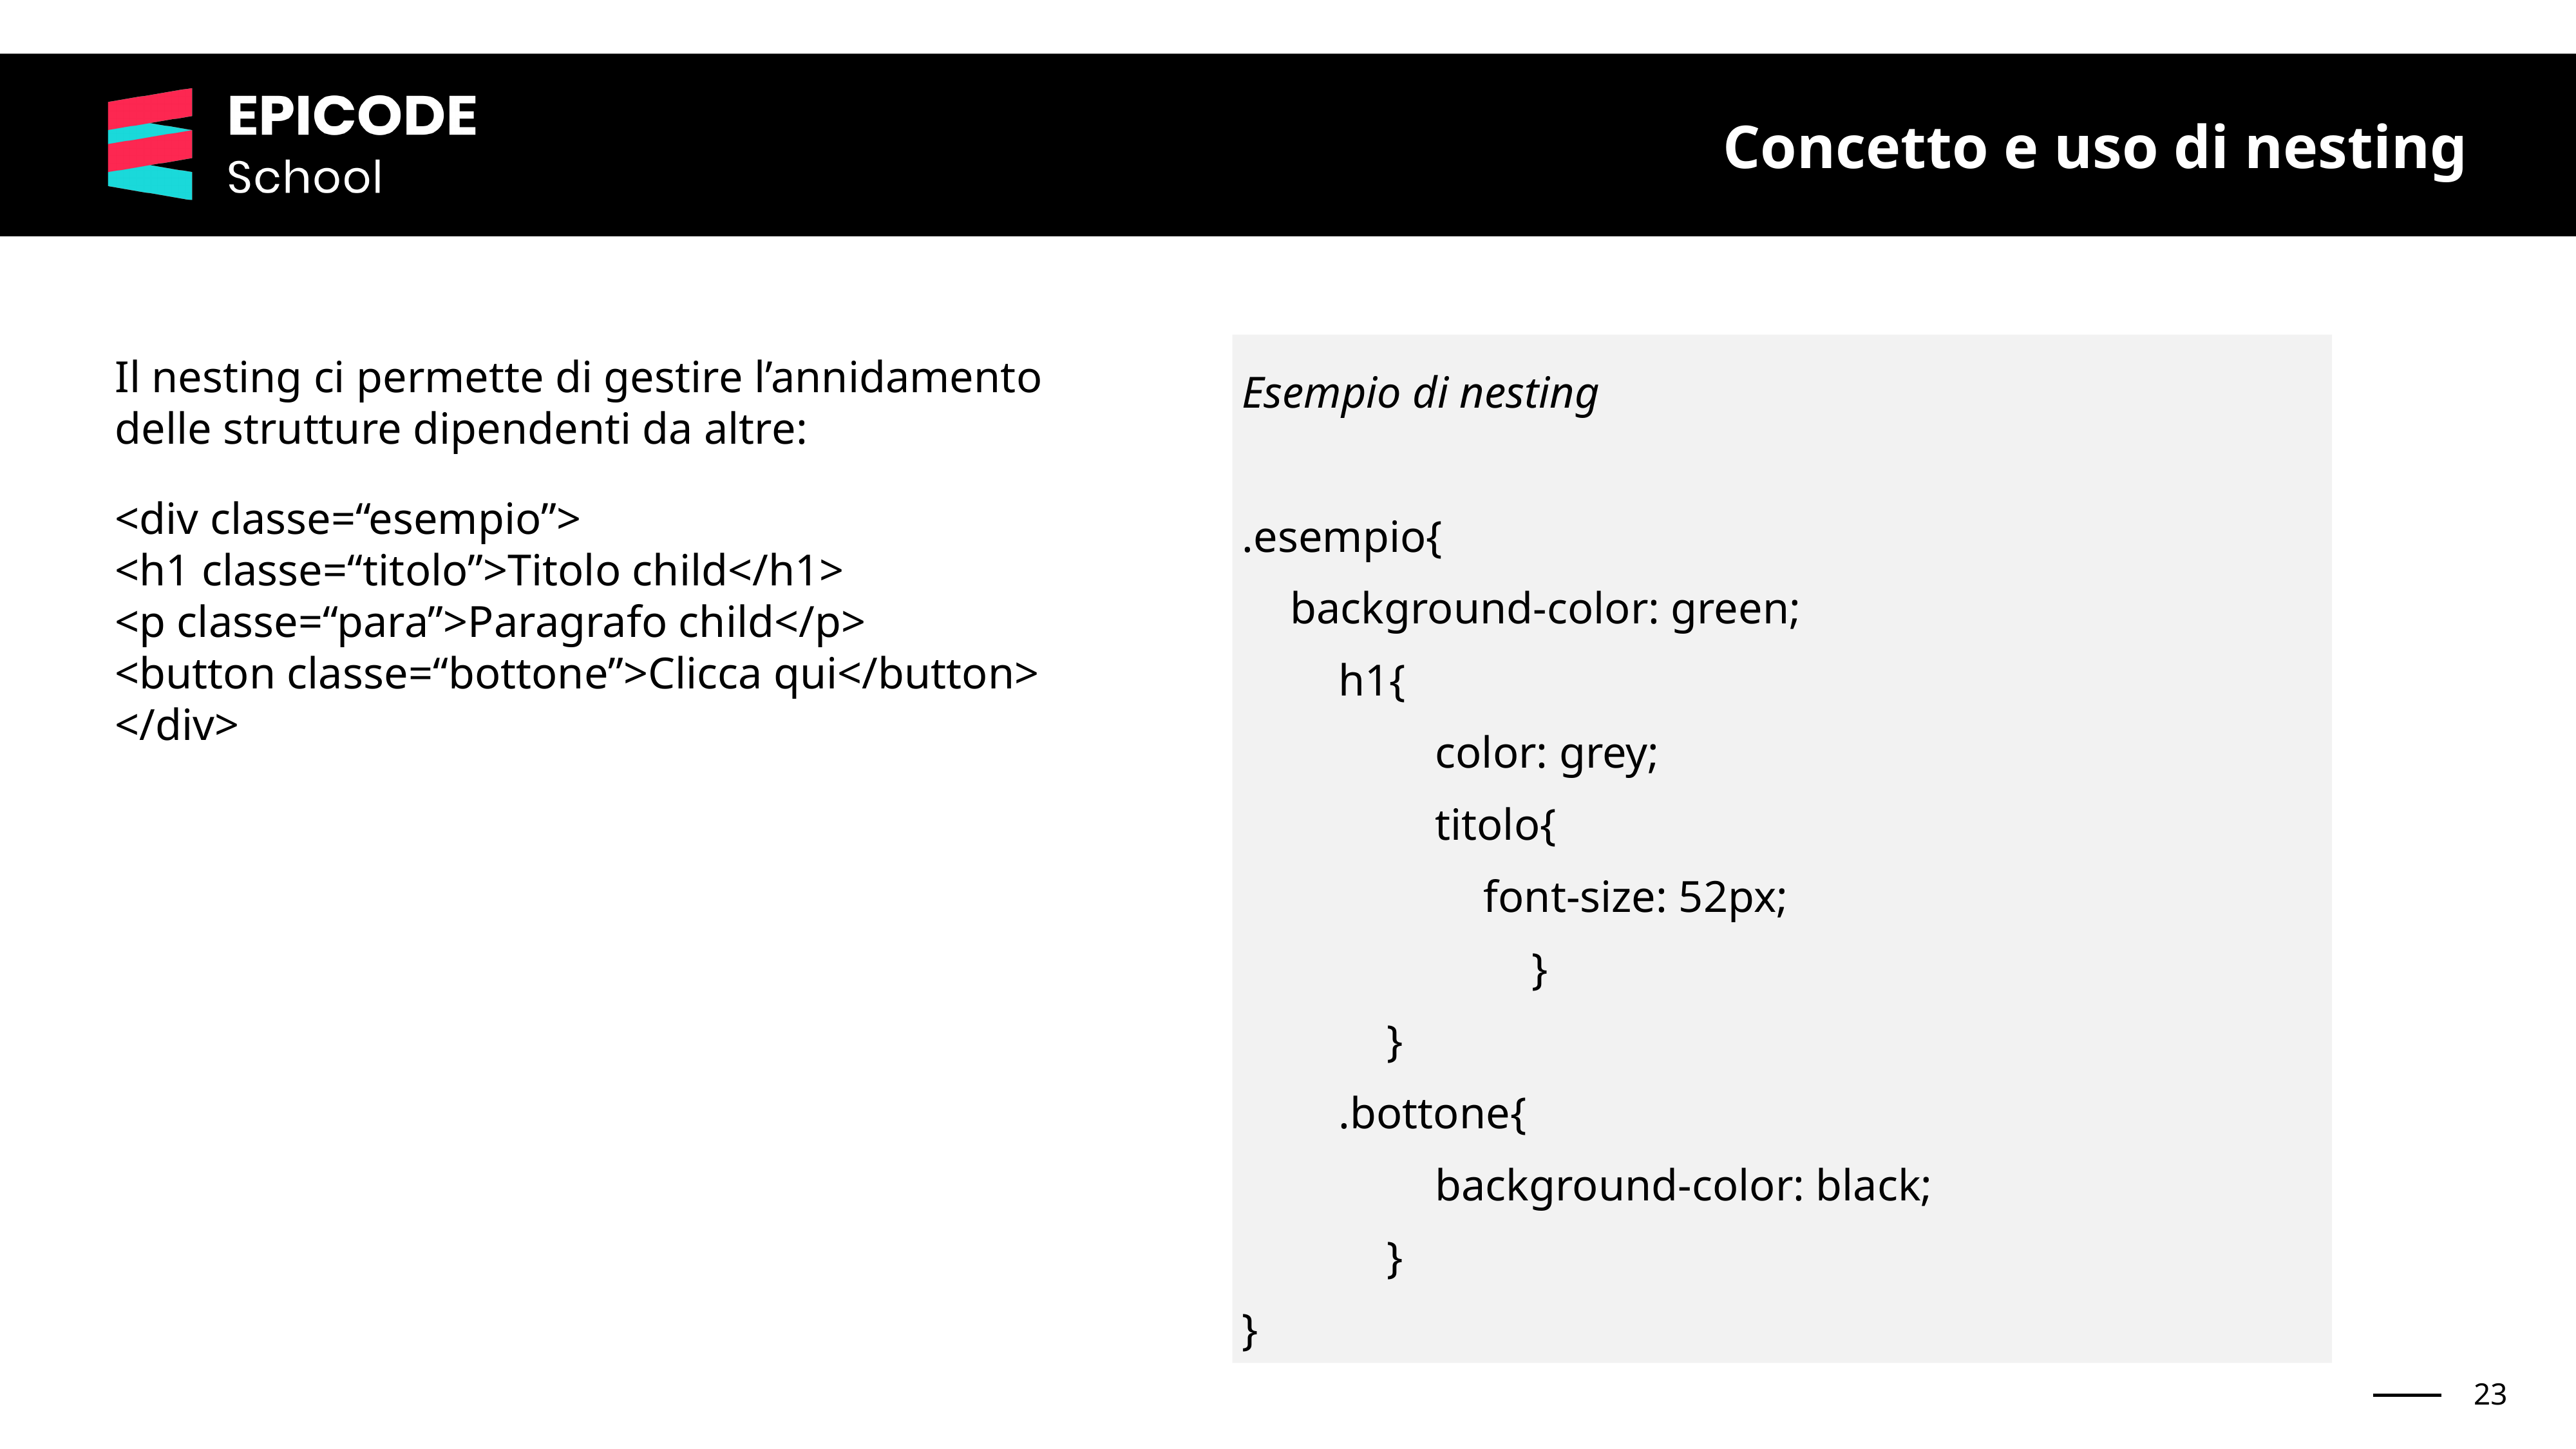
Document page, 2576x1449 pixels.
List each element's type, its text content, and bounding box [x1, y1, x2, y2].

text_box Esempio di nesting .esempio{ background-color: green; h1{ color: grey; titolo{ font-size: 52px; } } .bottone{ background-color: black; } } [1232, 334, 2333, 1363]
text_box Il nesting ci permette di gestire l’annidamento delle strutture dipendenti da altre: <div classe=“esempio”> <h1 classe=“titolo”>Titolo child</h1> <p classe=“para”>Paragrafo child</p> <button classe=“bottone”>Clicca qui</button> </div> [109, 344, 1066, 754]
text_box Concetto e uso di nesting [109, 104, 2474, 185]
slide_number ‹#› [2443, 1372, 2538, 1419]
picture [102, 82, 483, 207]
